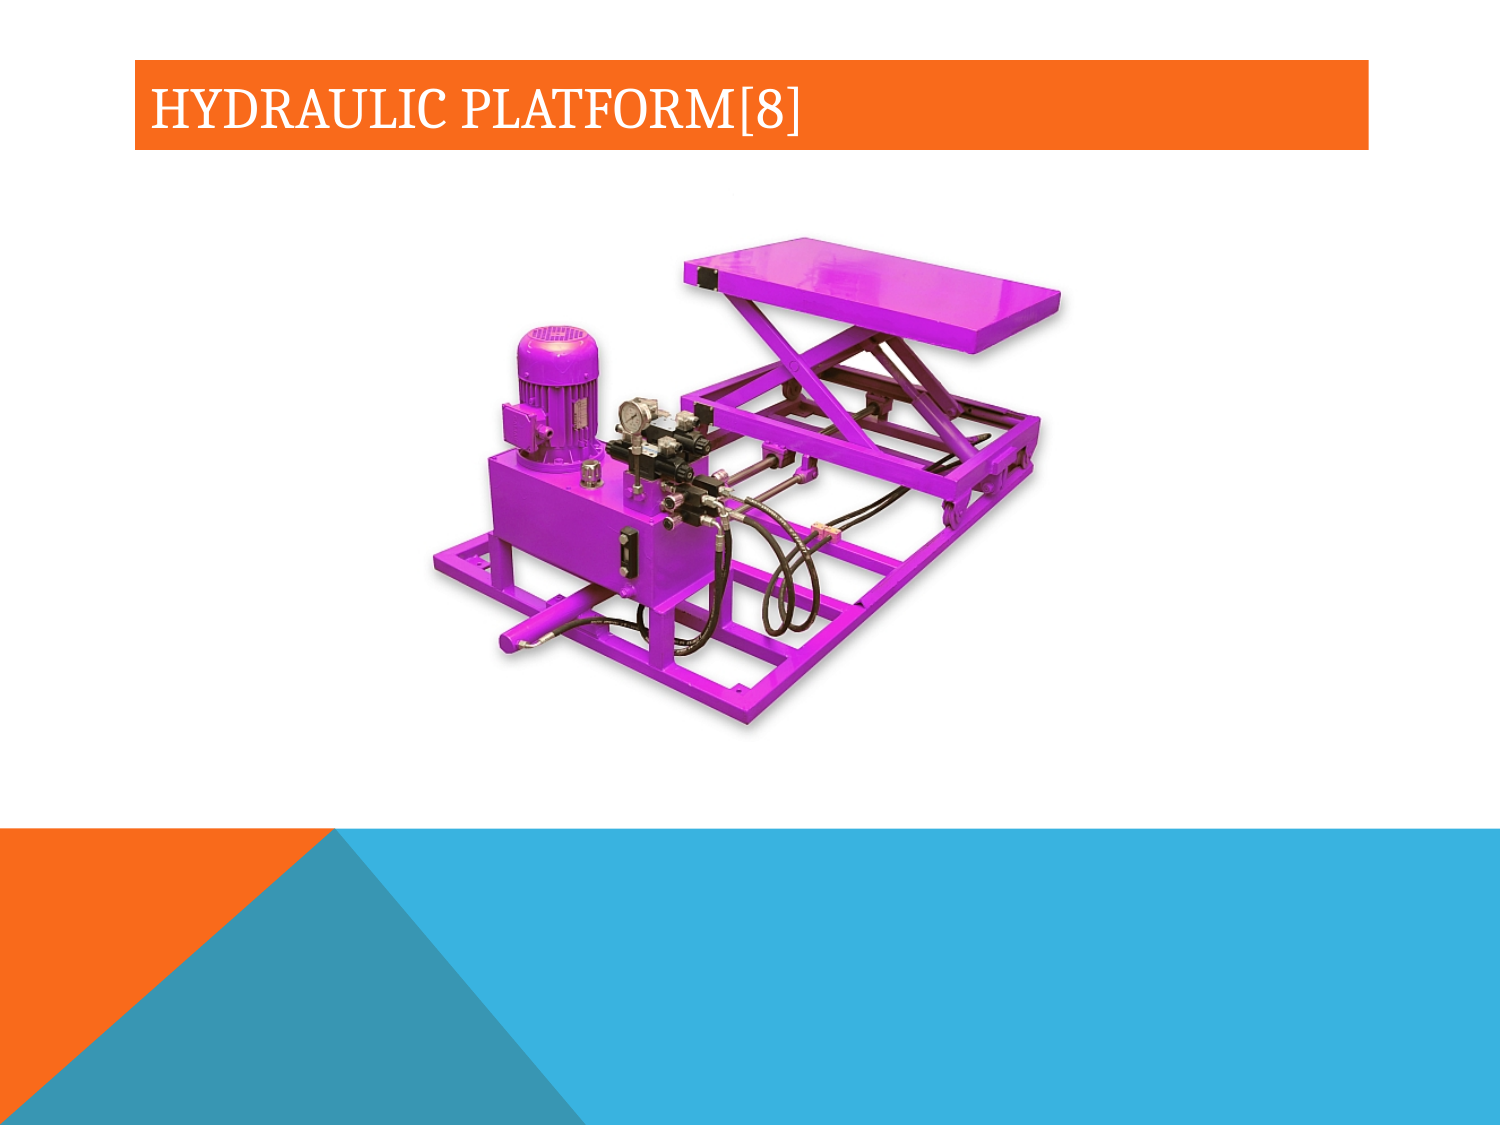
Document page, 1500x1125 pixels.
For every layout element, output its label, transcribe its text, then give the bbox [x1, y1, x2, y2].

title HYDRAULIC PLATFORM[8] [135, 60, 1369, 150]
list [381, 180, 1122, 768]
